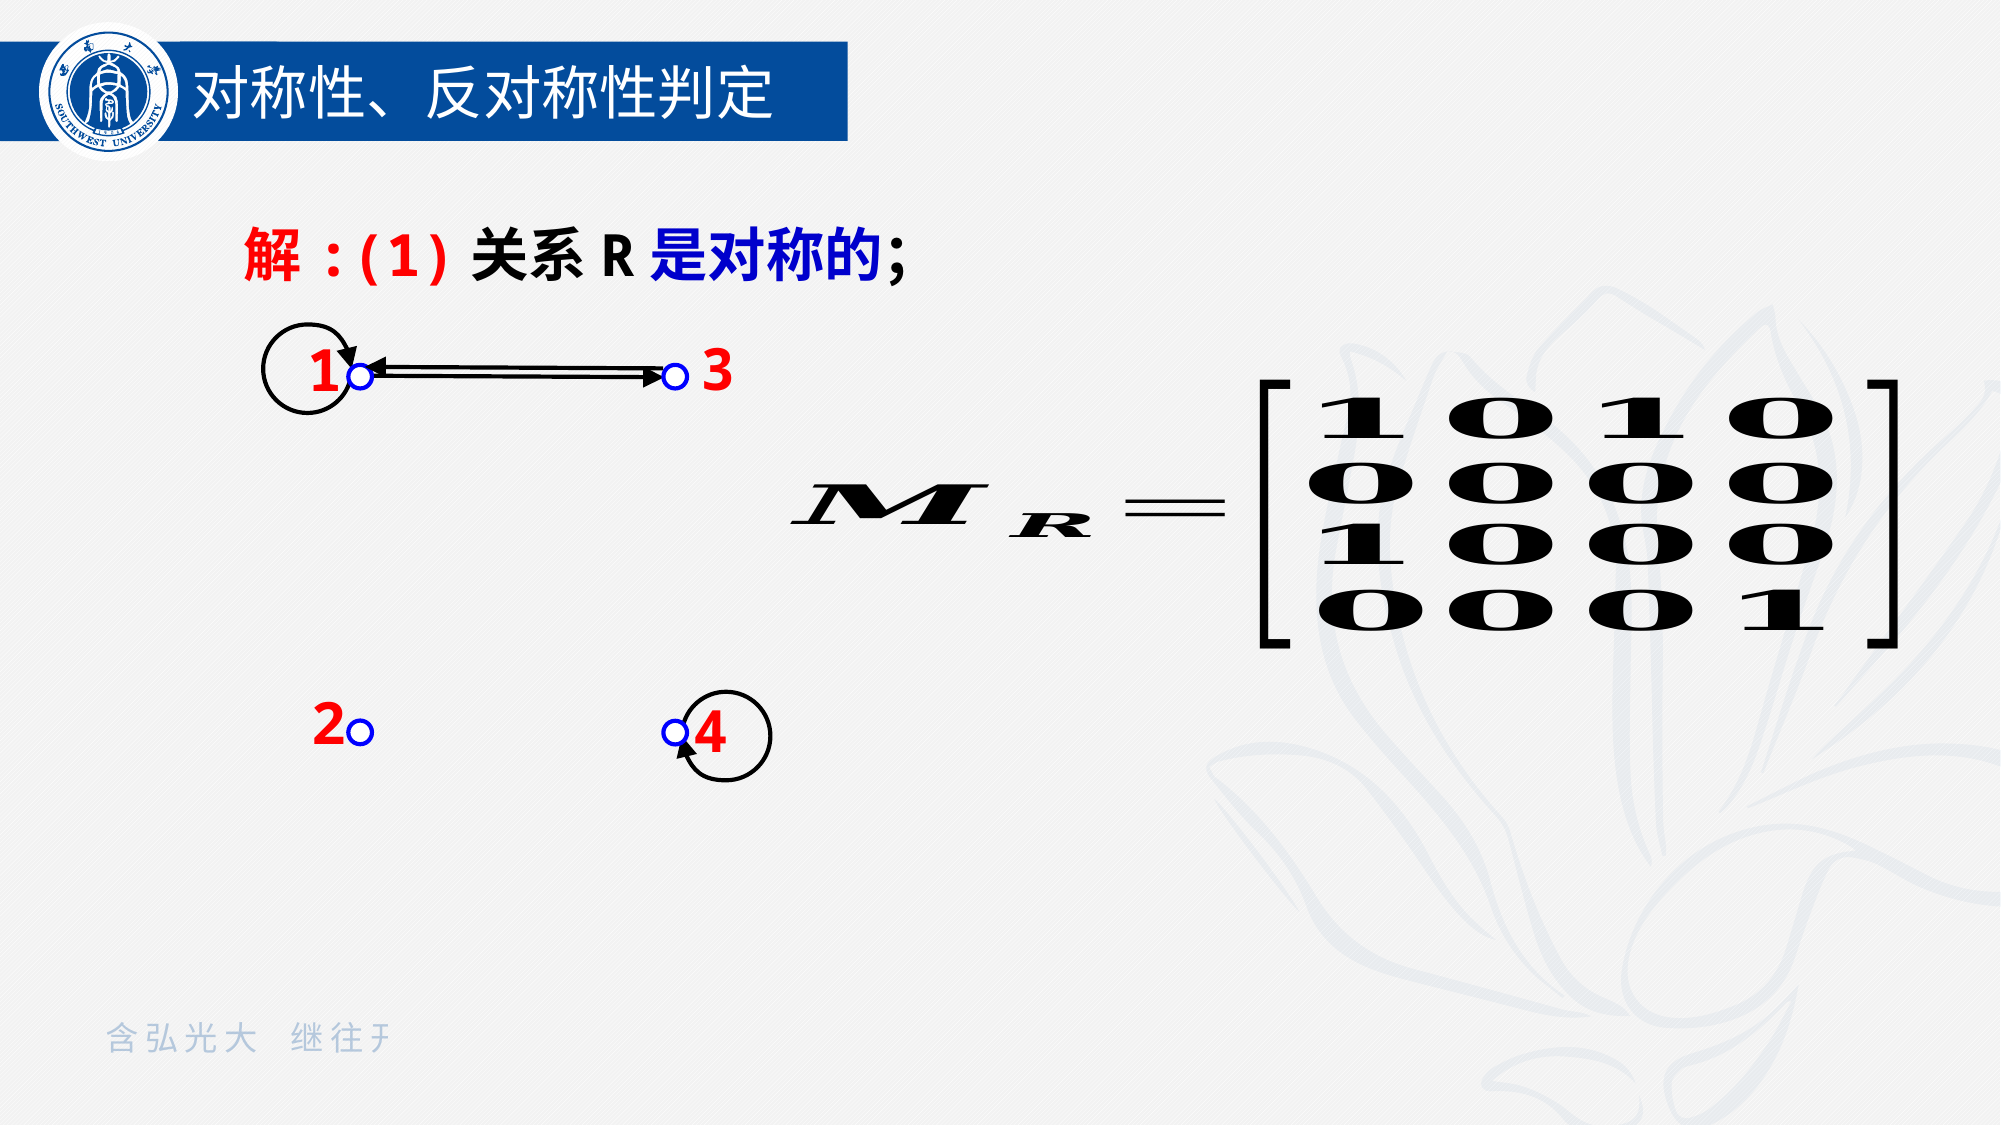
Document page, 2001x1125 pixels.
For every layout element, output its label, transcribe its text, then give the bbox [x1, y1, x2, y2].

text_box [263, 324, 336, 414]
text_box [663, 364, 688, 389]
text_box 1 [307, 333, 343, 404]
text_box [676, 691, 771, 781]
text_box [663, 720, 688, 745]
text_box [343, 341, 357, 369]
list 对称性、反对称性判定 [180, 41, 848, 141]
text_box 3 [700, 332, 736, 403]
text_box [348, 364, 372, 389]
text_box 4 [693, 693, 729, 764]
text_box [348, 720, 372, 745]
text_box 2 [311, 686, 348, 757]
text_box [343, 374, 350, 396]
text_box 解:(1)关系R是对称的； [228, 199, 1576, 296]
text_box [364, 356, 664, 378]
text_box [386, 369, 663, 388]
